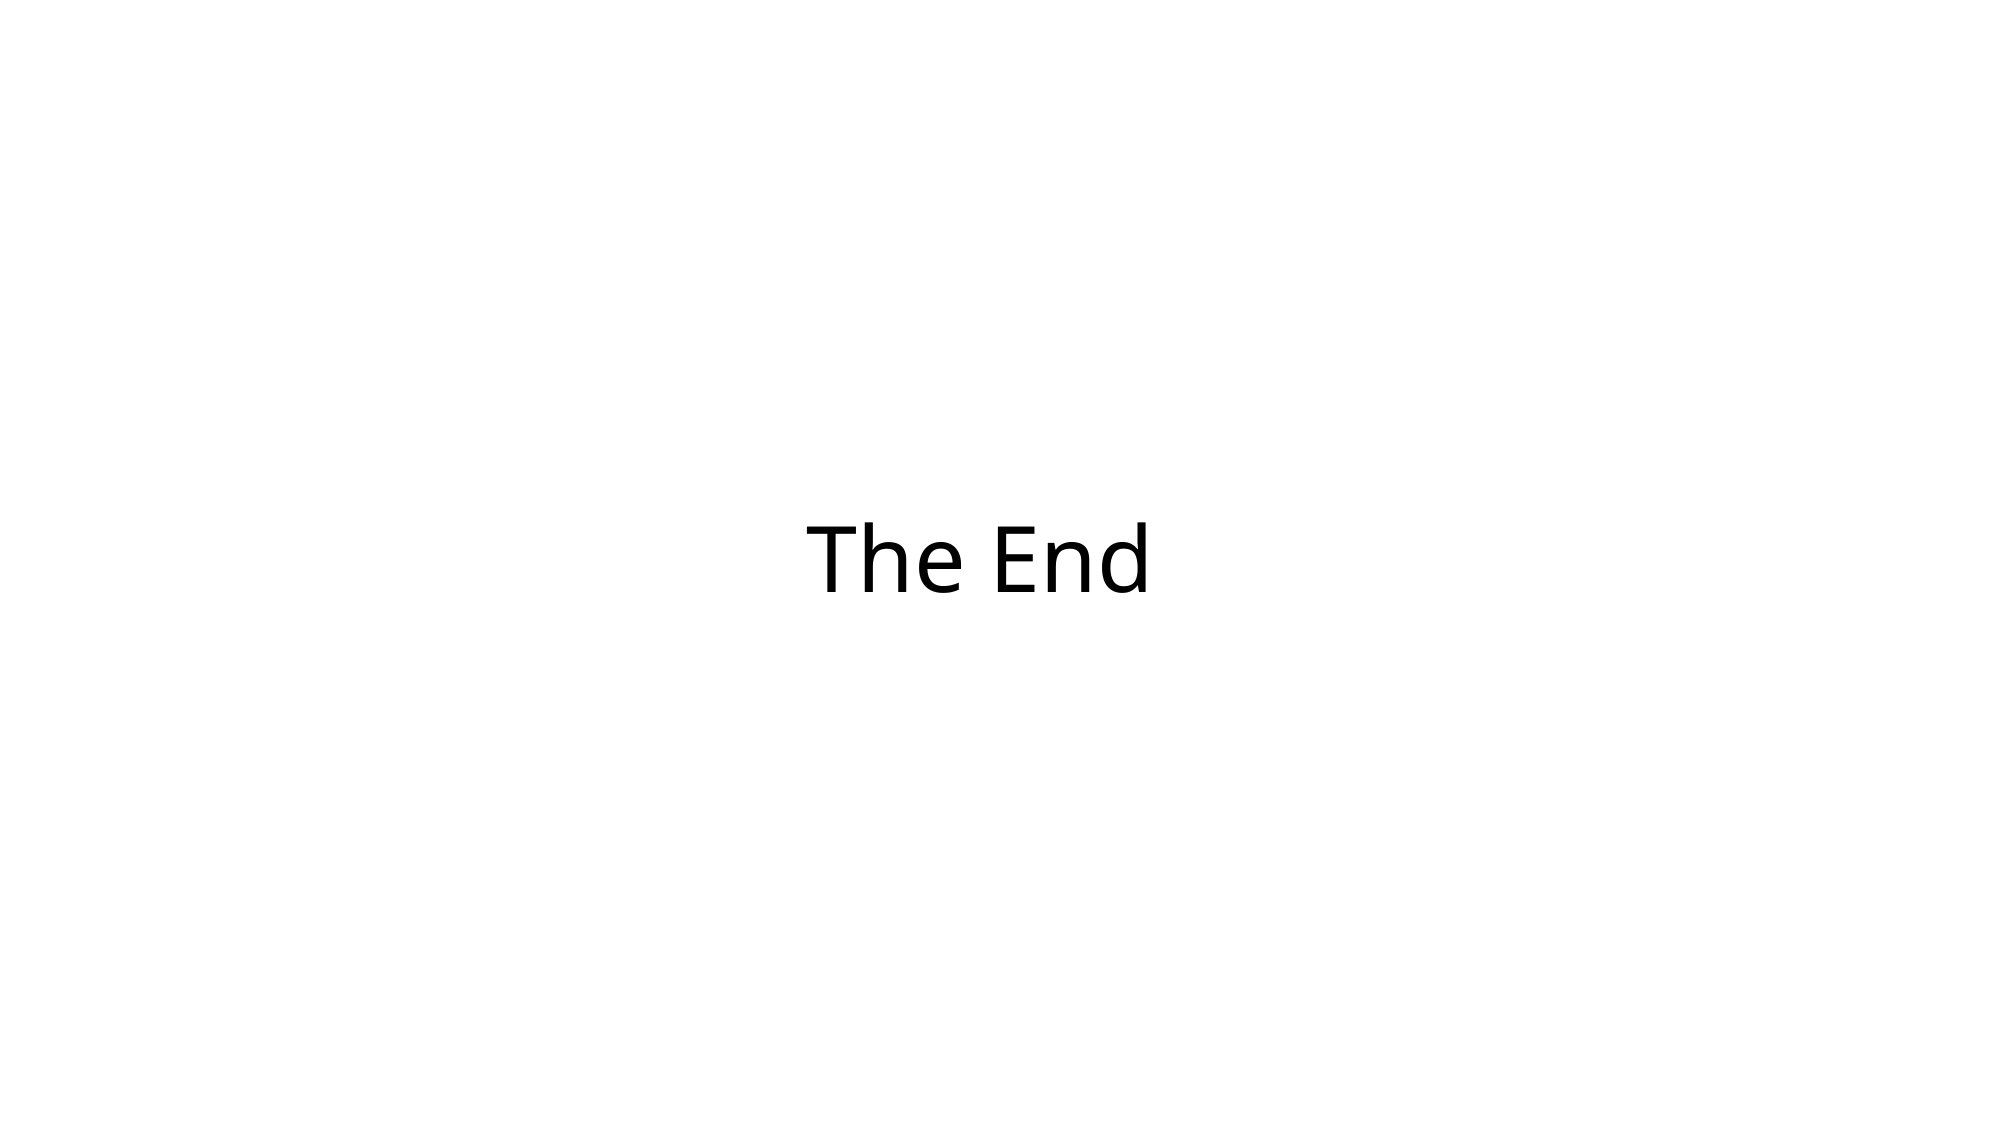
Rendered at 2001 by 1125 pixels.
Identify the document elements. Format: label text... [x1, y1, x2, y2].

title The End [117, 453, 1843, 672]
